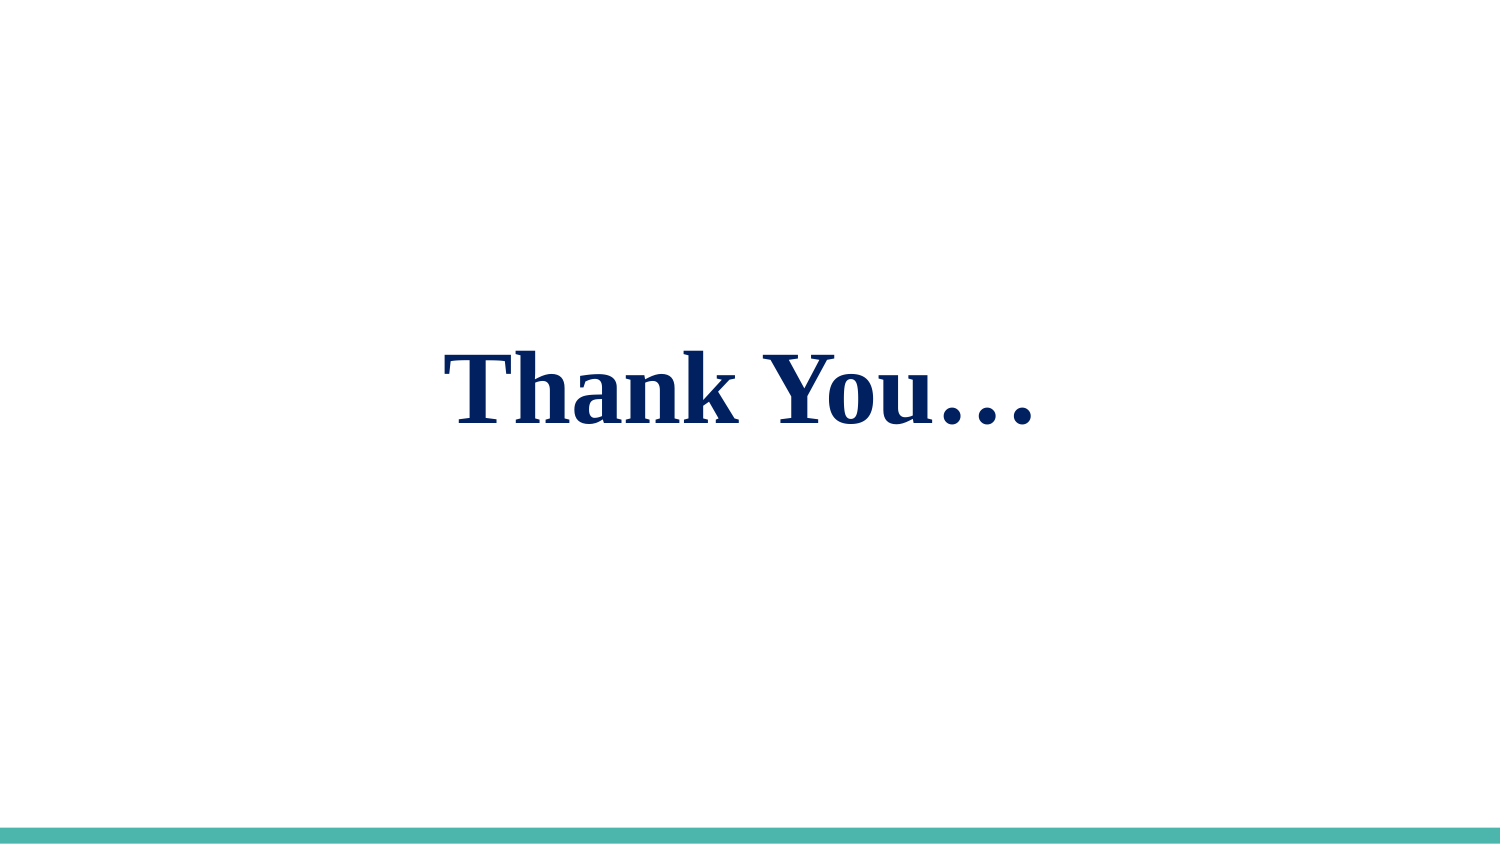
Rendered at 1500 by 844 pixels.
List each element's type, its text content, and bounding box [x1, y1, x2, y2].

title Thank You… [428, 304, 1336, 540]
